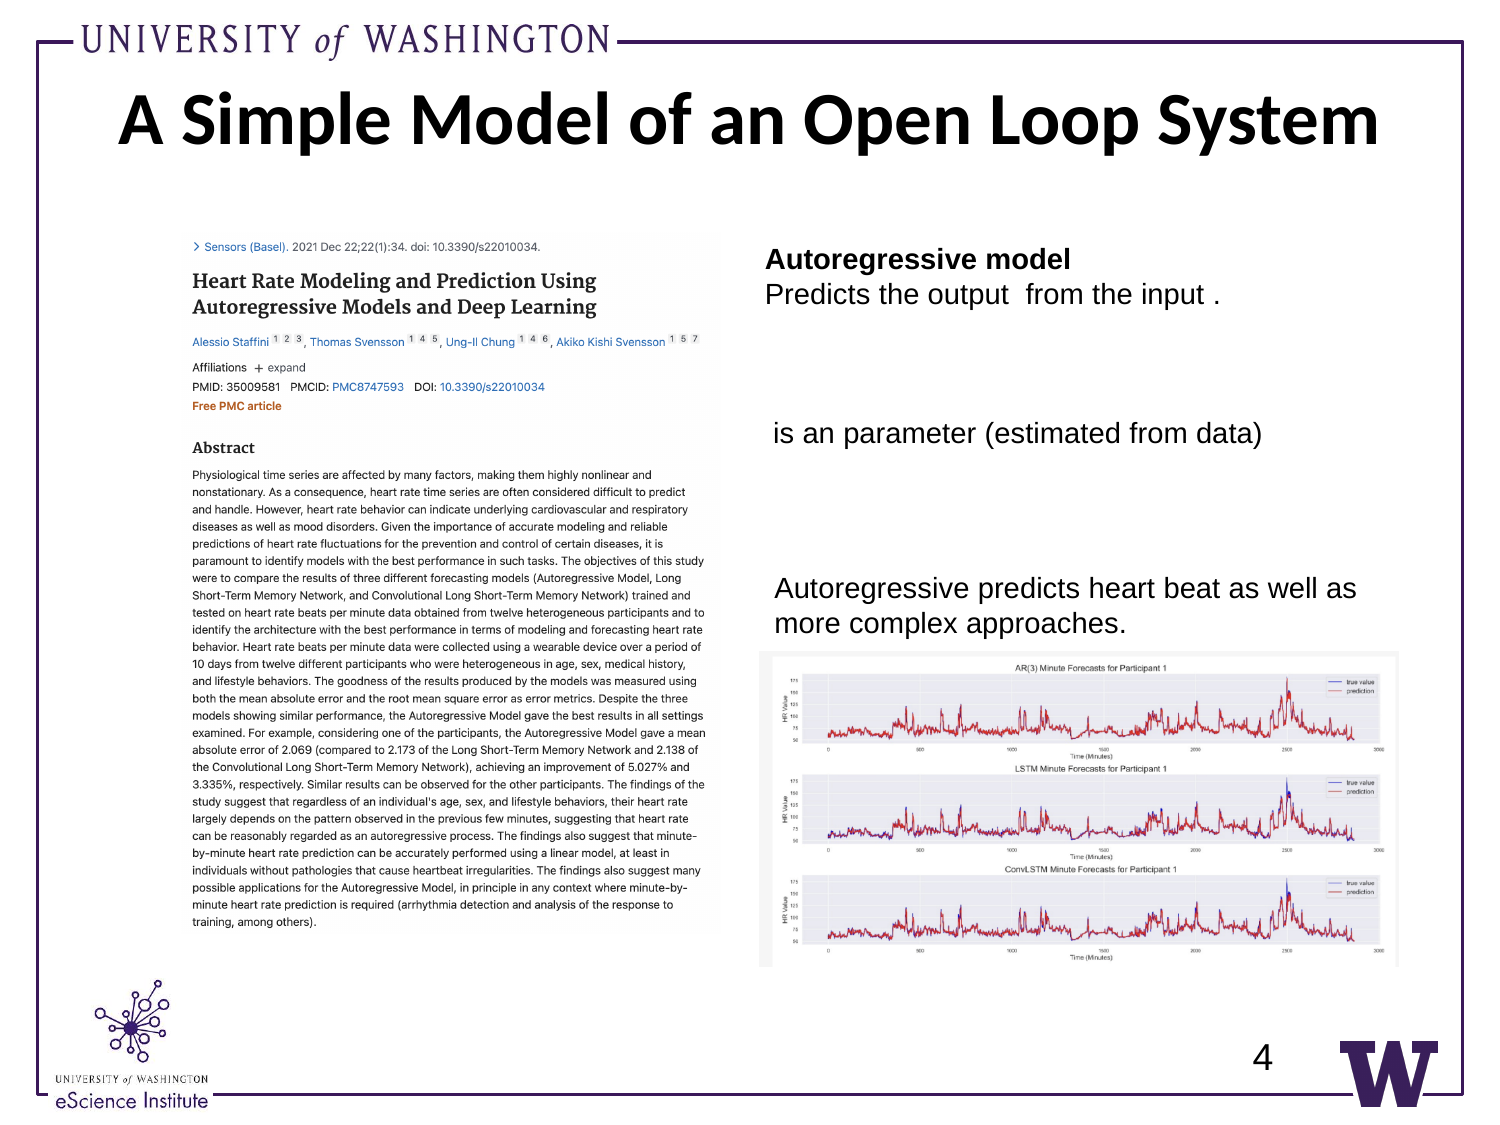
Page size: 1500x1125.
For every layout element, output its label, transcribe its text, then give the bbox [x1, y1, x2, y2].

title A Simple Model of an Open Loop System [75, 62, 1425, 200]
picture [181, 232, 722, 934]
picture [1340, 1041, 1438, 1107]
picture [759, 651, 1399, 967]
slide_number 4 [1237, 1025, 1325, 1085]
text_box Autoregressive predicts heart beat as well as more complex approaches. [759, 562, 1408, 648]
picture [81, 24, 609, 61]
picture [48, 978, 213, 1113]
